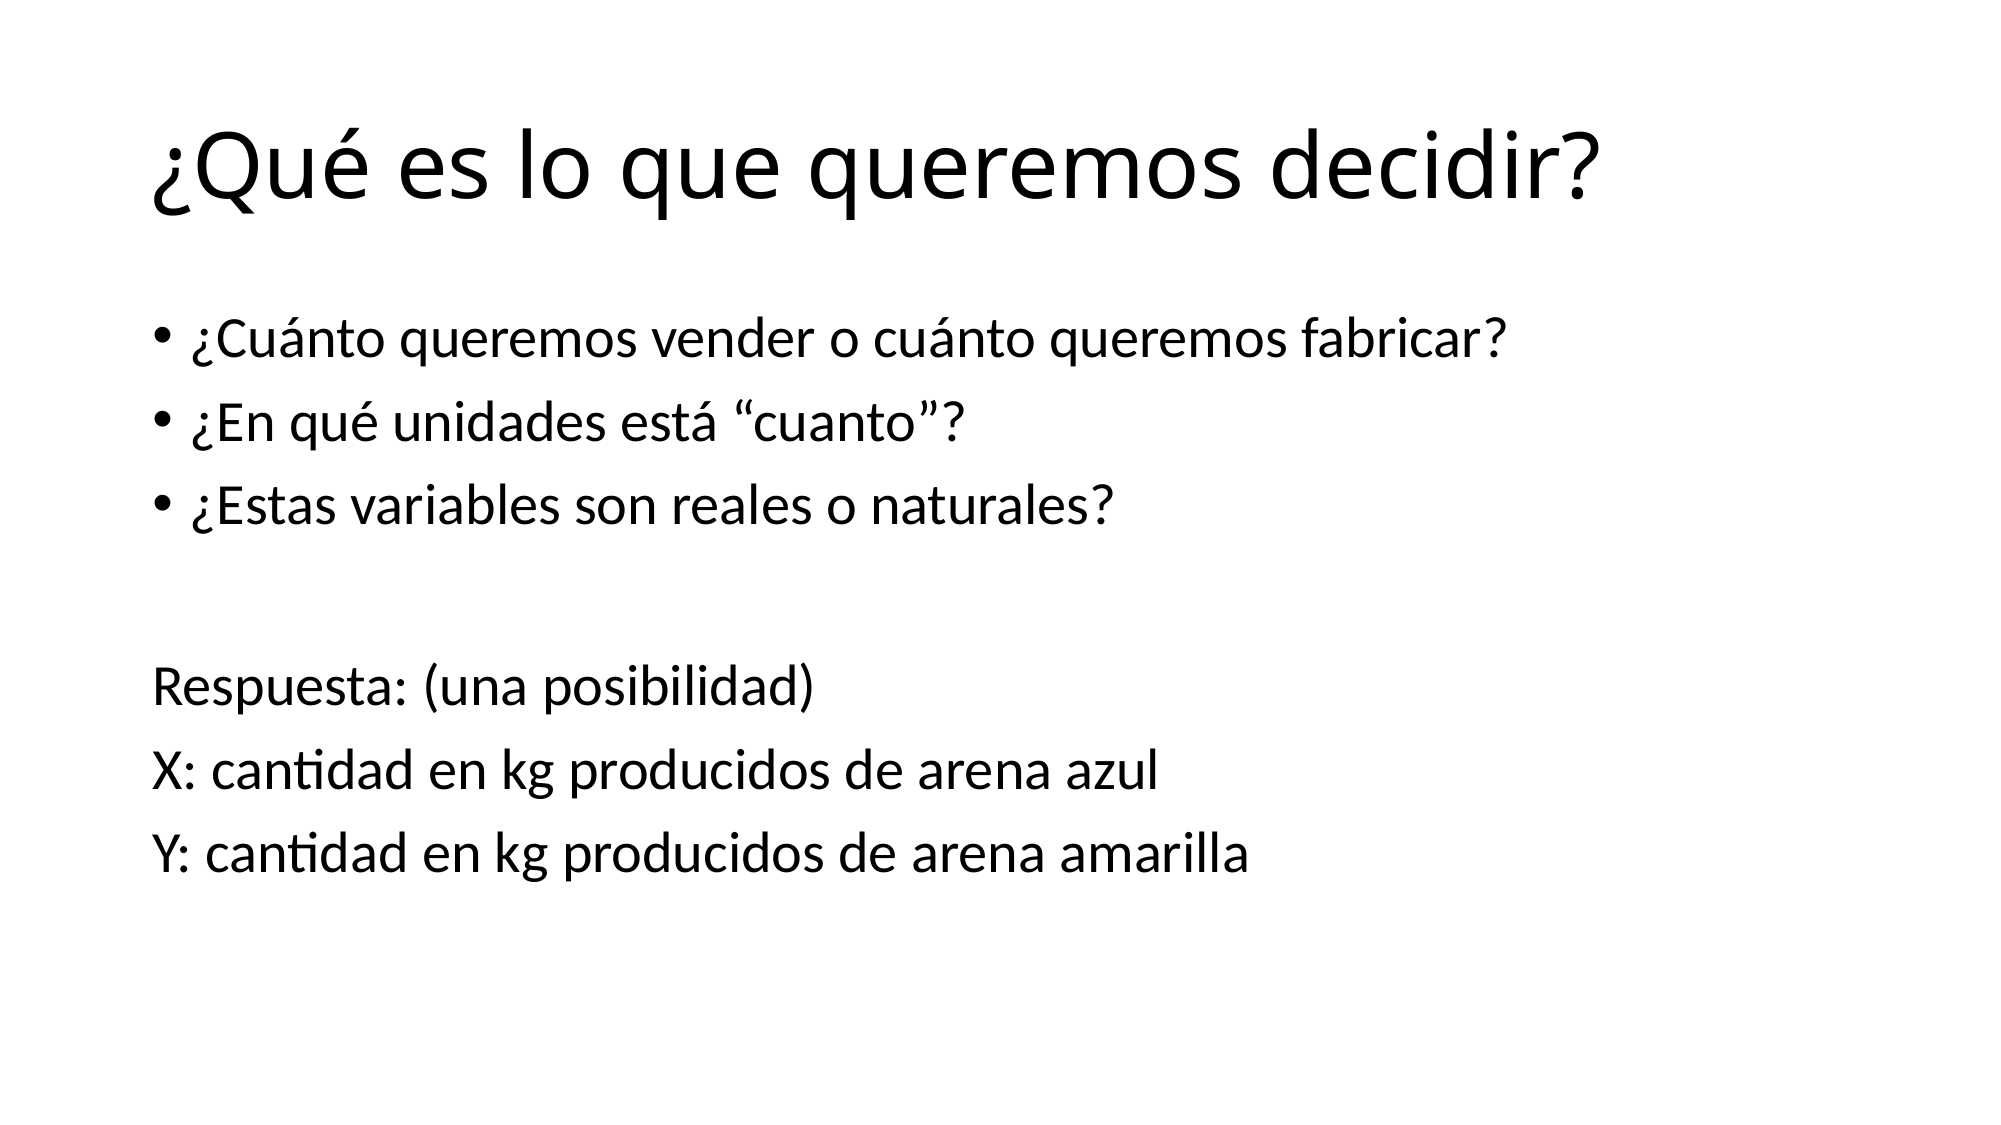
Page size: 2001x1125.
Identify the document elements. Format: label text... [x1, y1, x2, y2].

list ¿Cuánto queremos vender o cuánto queremos fabricar? ¿En qué unidades está “cuanto”? ¿Estas variables son reales o naturales? [137, 299, 1863, 584]
title ¿Qué es lo que queremos decidir? [137, 59, 1863, 278]
text_box Respuesta: (una posibilidad) X: cantidad en kg producidos de arena azul Y: cantidad en kg producidos de arena amarilla [137, 647, 1863, 932]
